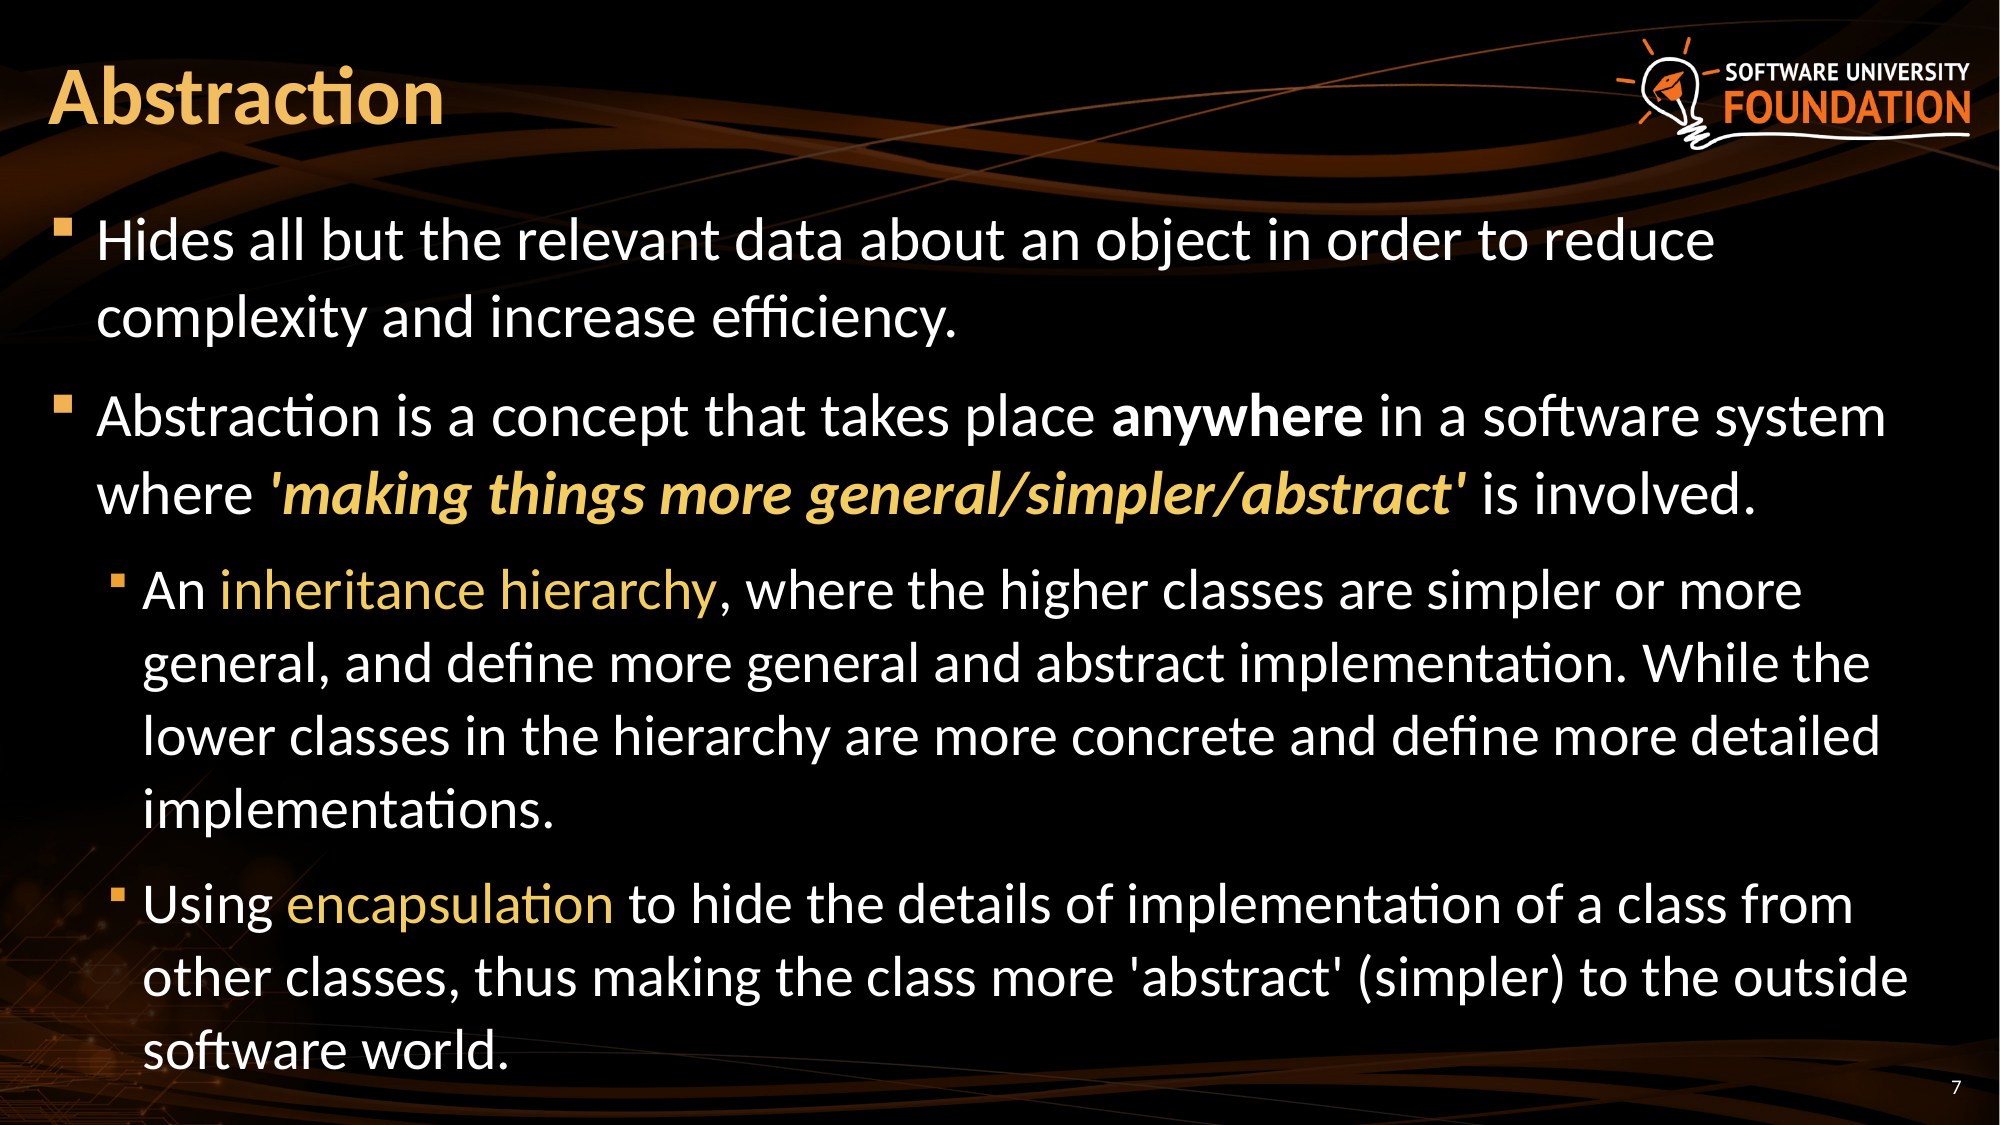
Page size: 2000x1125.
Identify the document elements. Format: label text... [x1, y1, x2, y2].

picture [0, 0, 2000, 1125]
title Abstraction [30, 6, 1602, 189]
list Hides all but the relevant data about an object in order to reduce complexity and increase efficiency. Abstraction is a concept that takes place anywhere in a software system where 'making things more general/simpler/abstract' is involved. An inheritance hierarchy, where the higher classes are simpler or more general, and define more general and abstract implementation. While the lower classes in the hierarchy are more concrete and define more detailed implementations. Using encapsulation to hide the details of implementation of a class from other classes, thus making the class more 'abstract' (simpler) to the outside software world. [31, 188, 1968, 1103]
